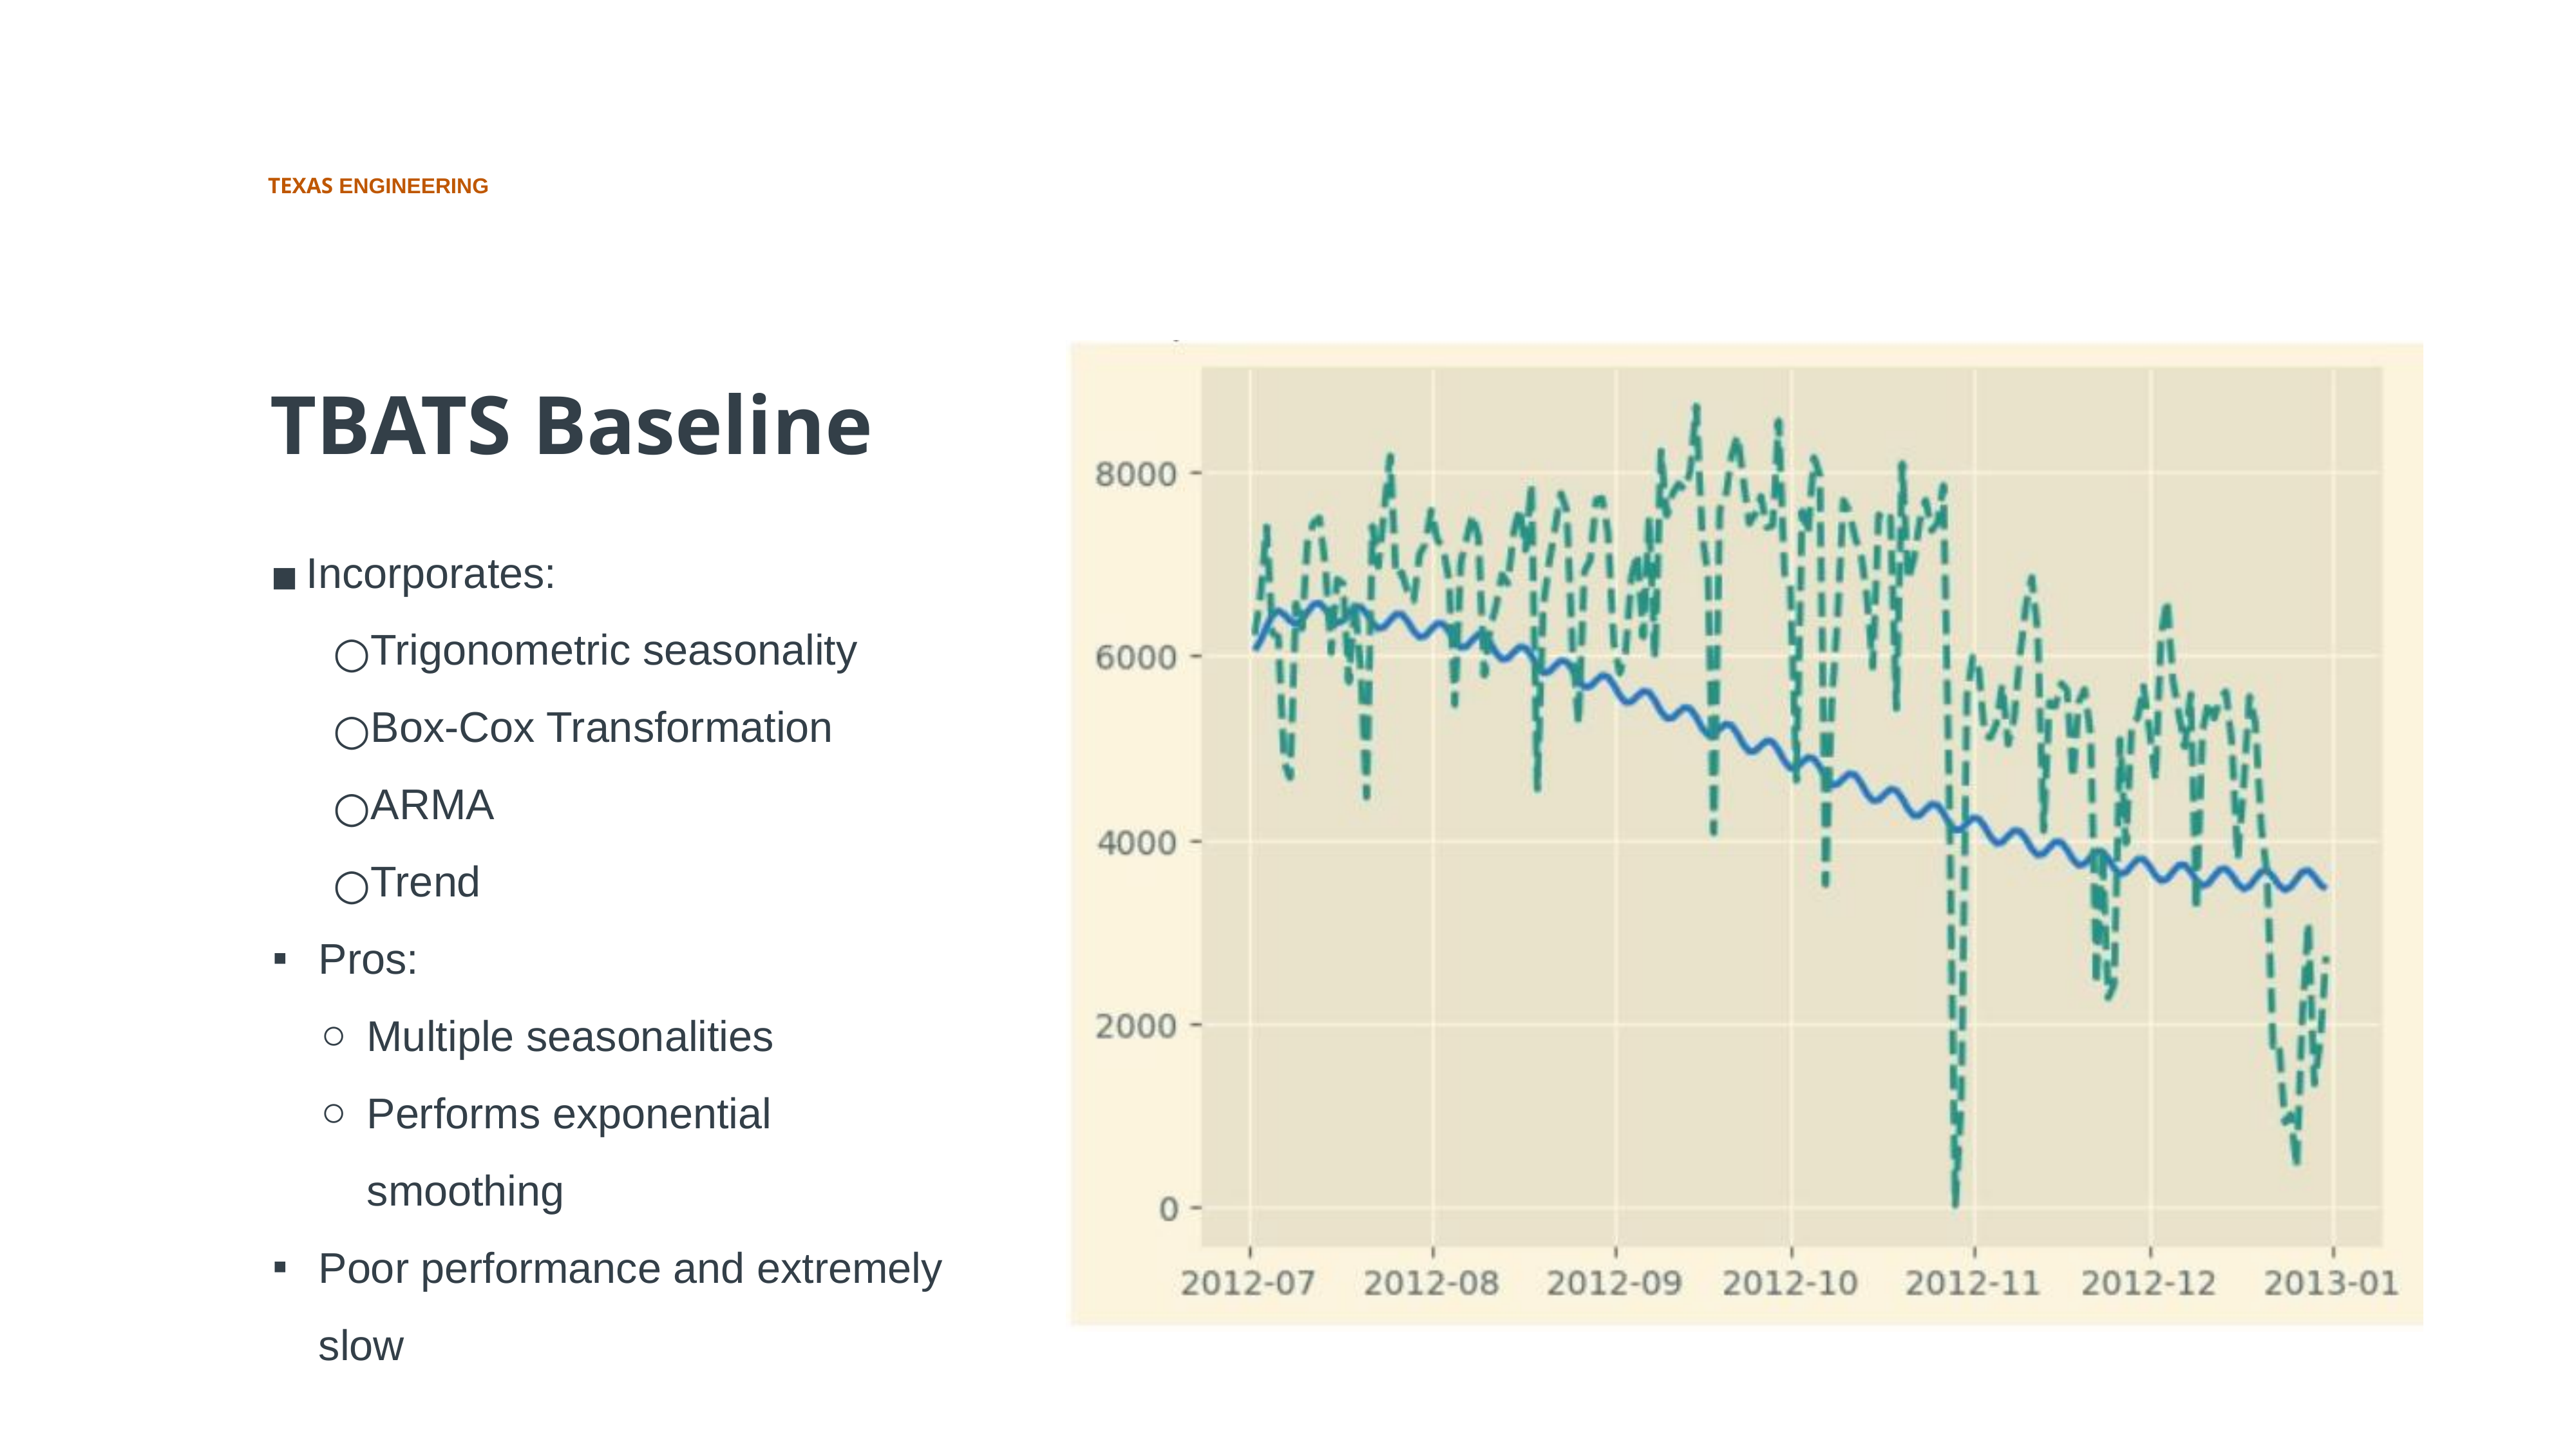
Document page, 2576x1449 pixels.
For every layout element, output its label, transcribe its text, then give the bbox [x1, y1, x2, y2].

text_box TBATS Baseline [260, 369, 1062, 476]
text_box Incorporates: Trigonometric seasonality Box-Cox Transformation ARMA Trend Pros: Multiple seasonalities Performs exponential smoothing Poor performance and extremely slow [260, 514, 959, 1449]
picture [1066, 340, 2423, 1332]
